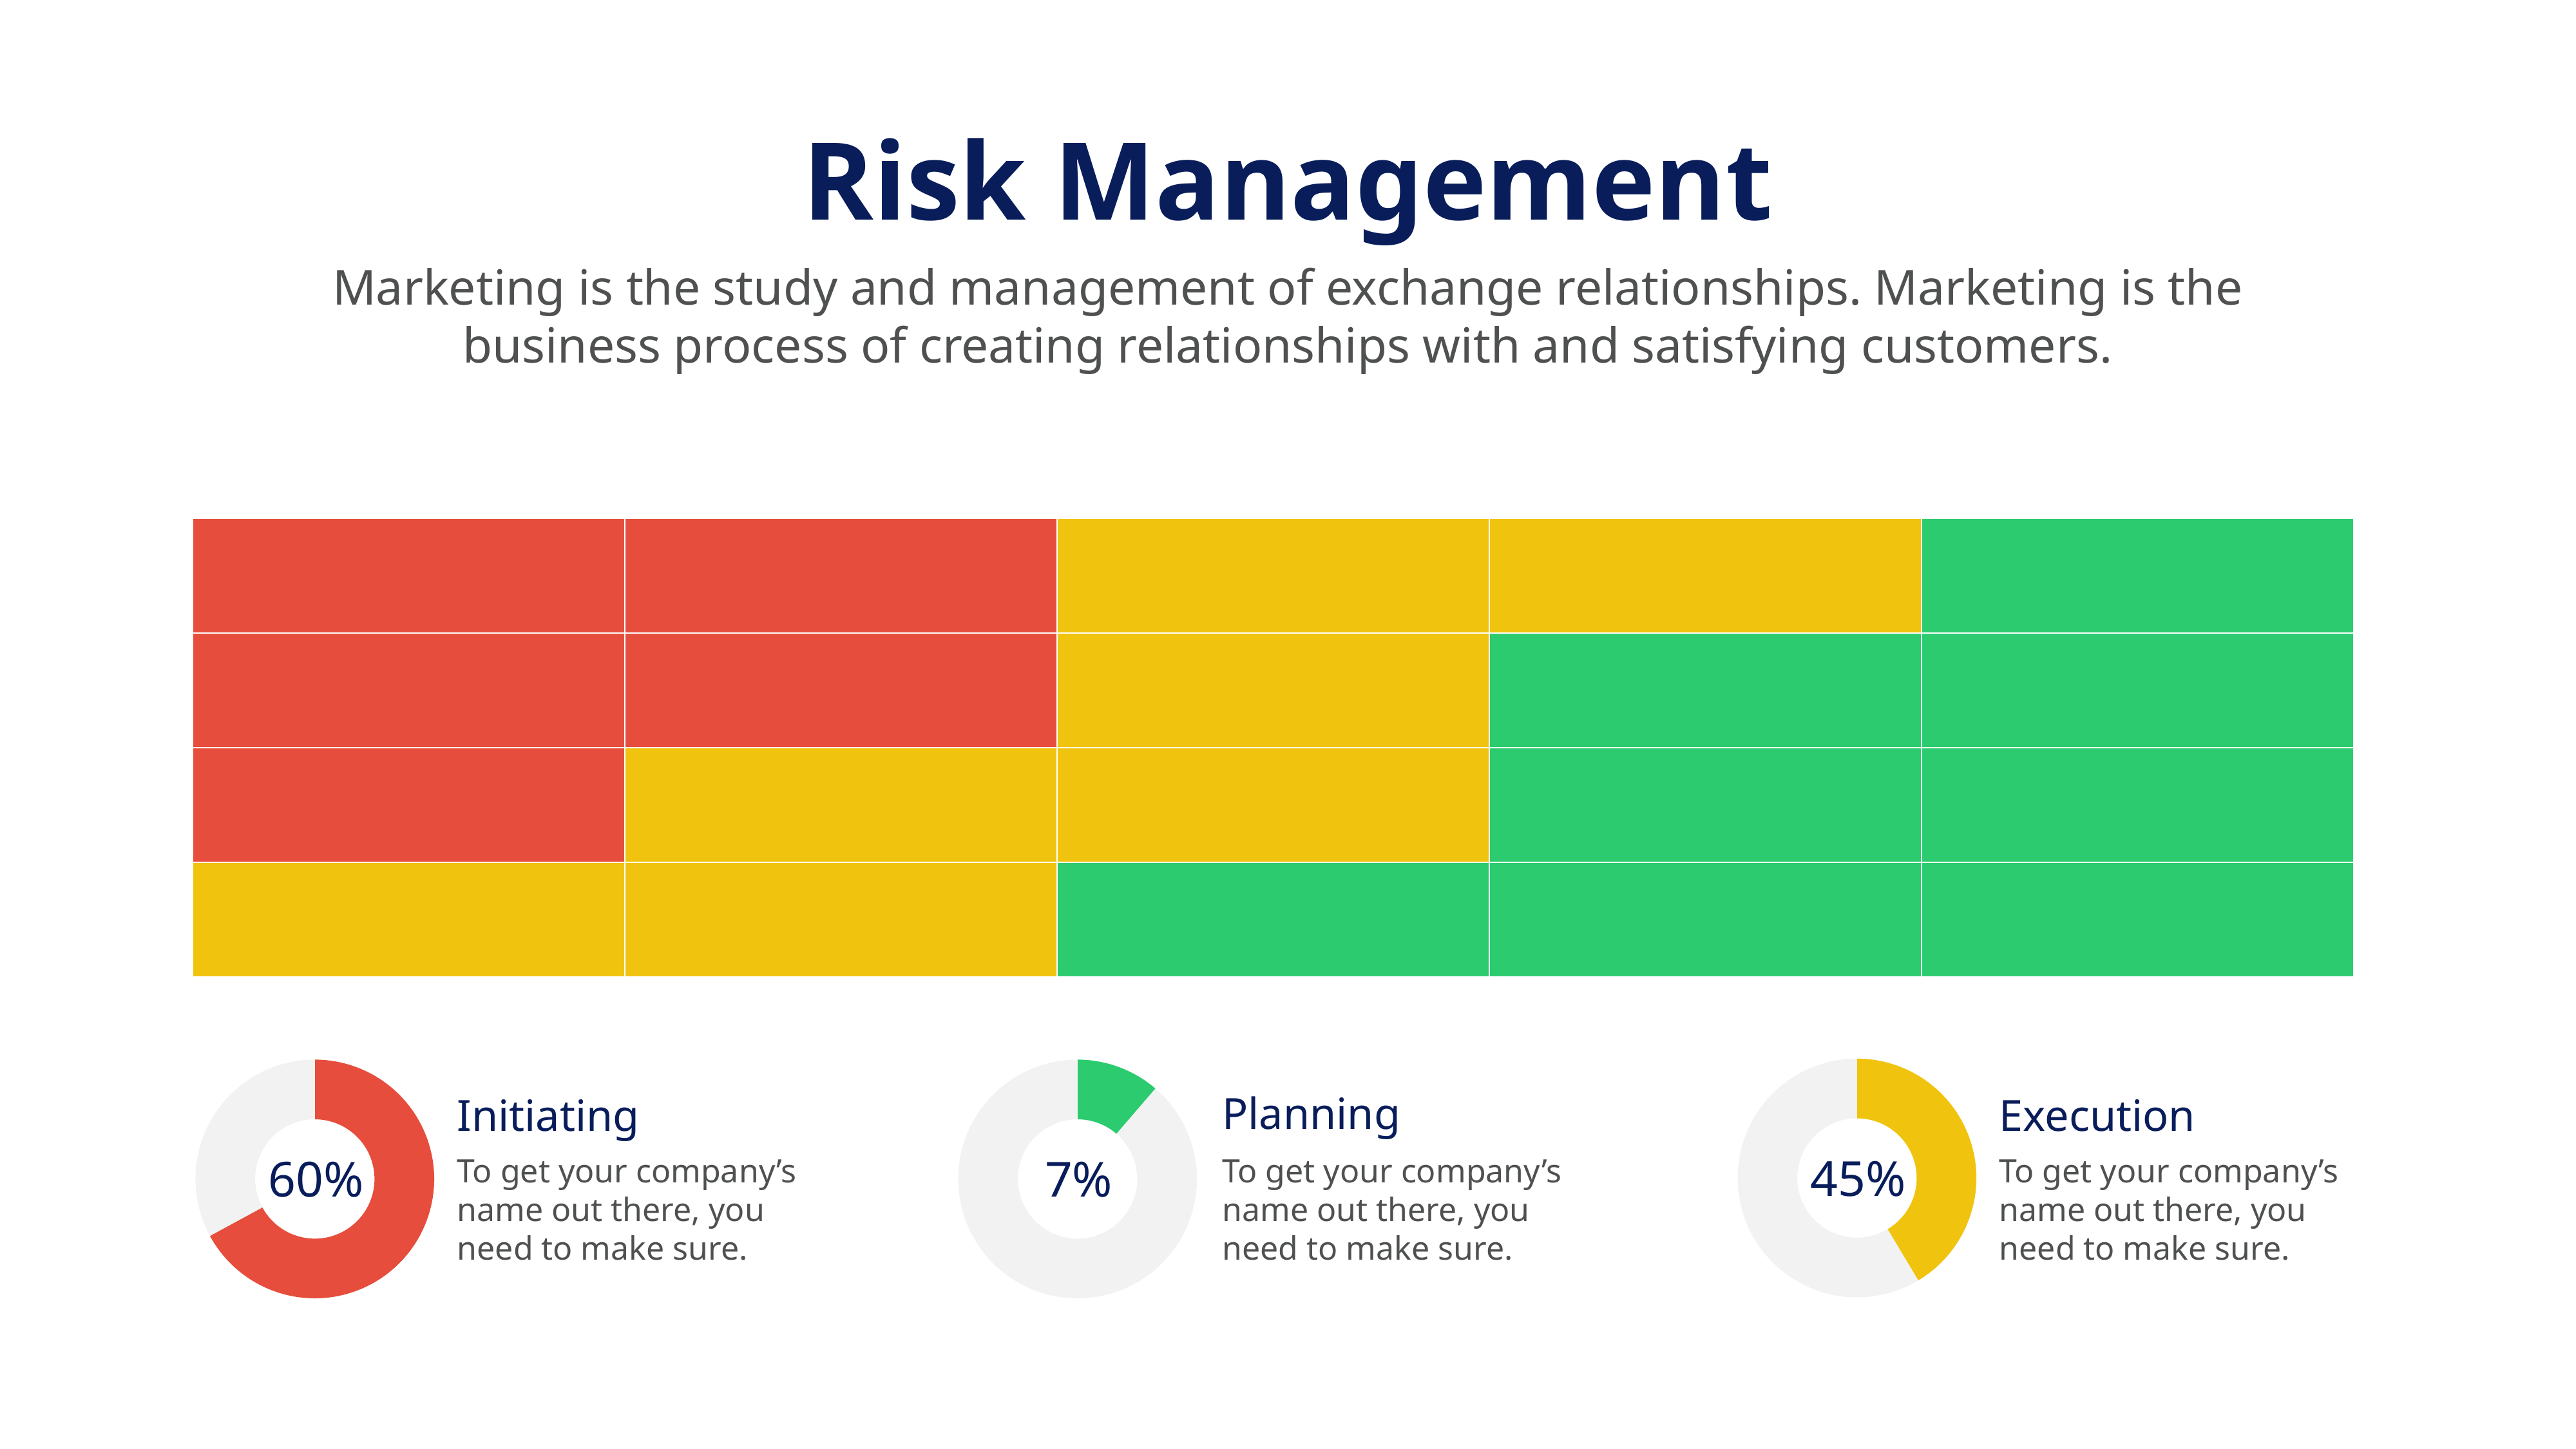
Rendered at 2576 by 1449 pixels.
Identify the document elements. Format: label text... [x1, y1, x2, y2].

text_box Risk Management [793, 108, 1783, 247]
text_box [182, 518, 2394, 1303]
text_box Marketing is the study and management of exchange relationships. Marketing is the business process of creating relationships with and satisfying customers. [281, 251, 2295, 377]
